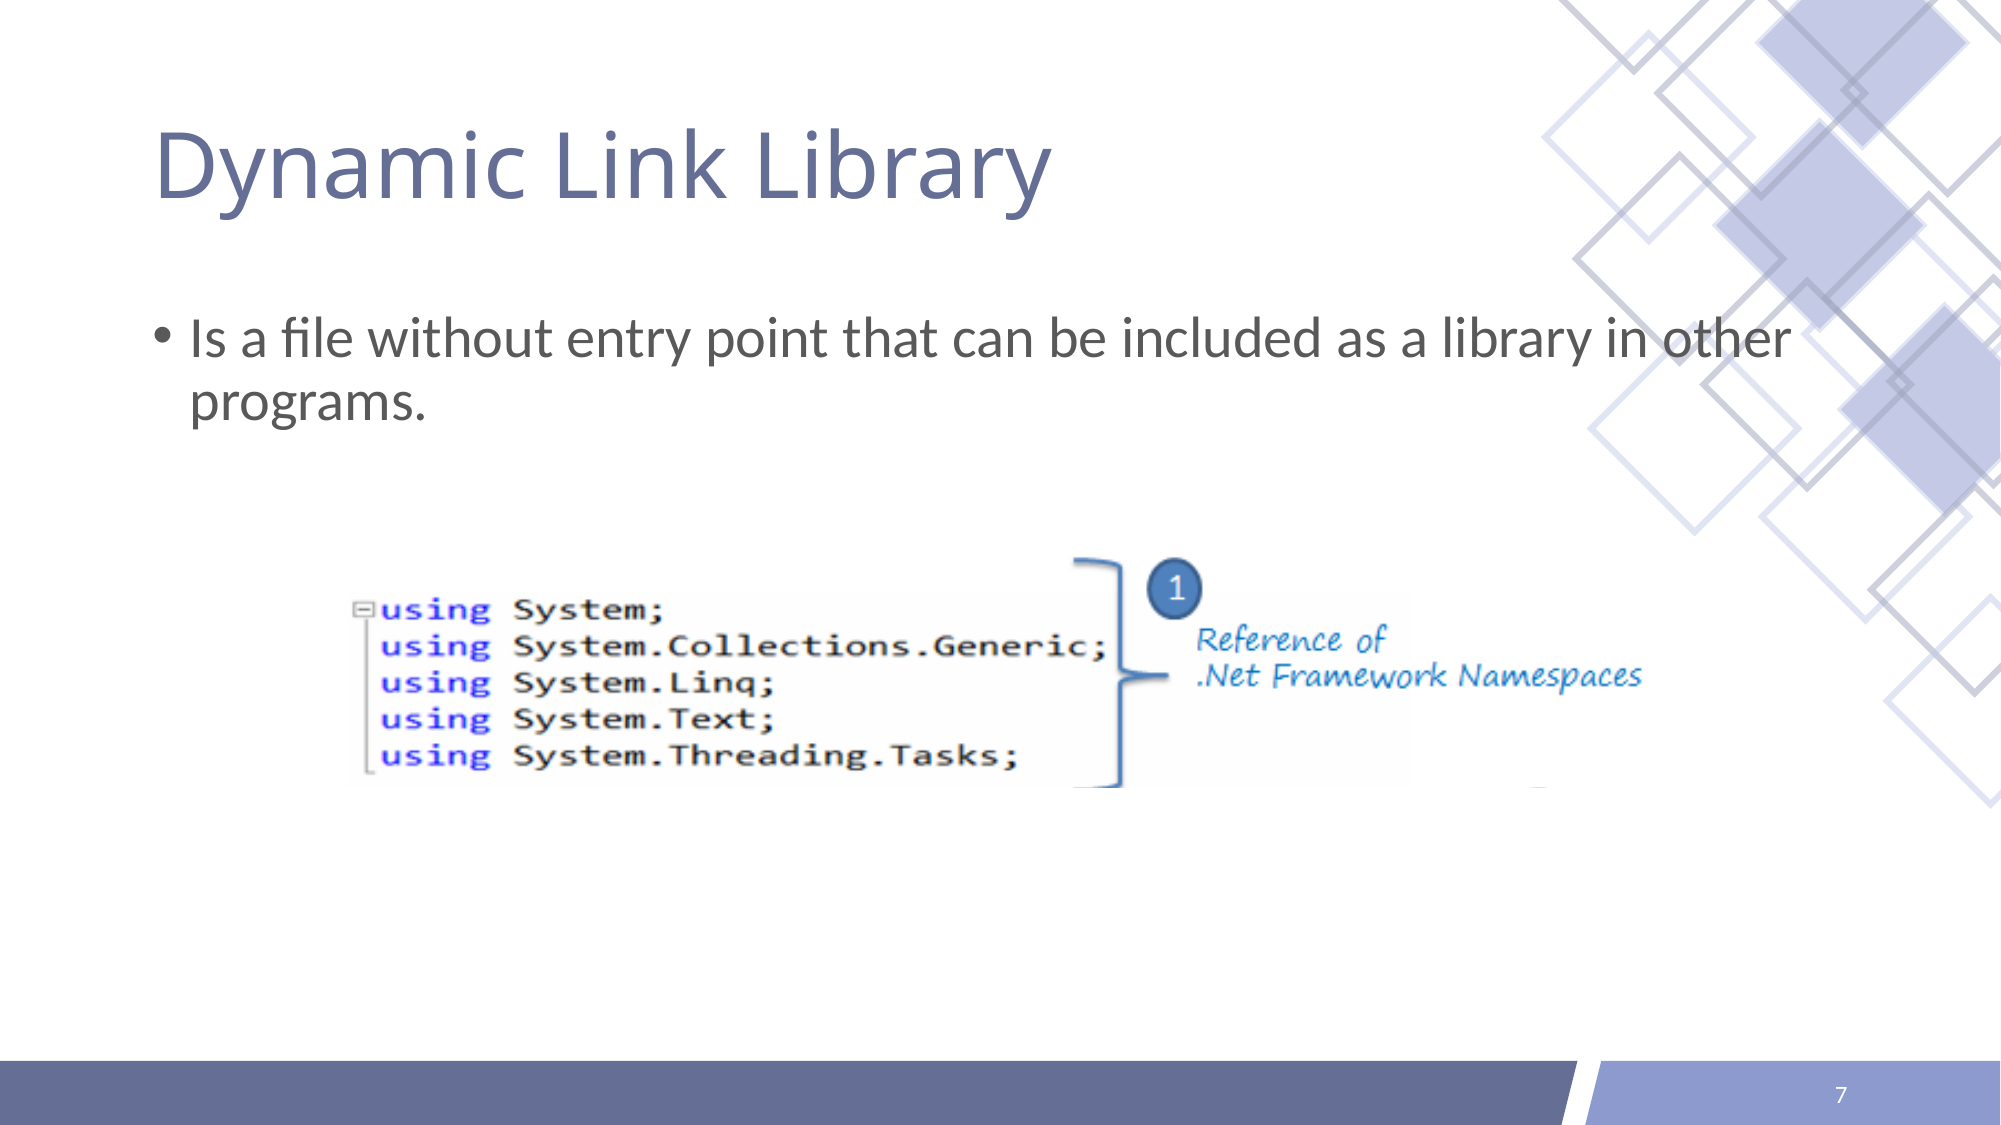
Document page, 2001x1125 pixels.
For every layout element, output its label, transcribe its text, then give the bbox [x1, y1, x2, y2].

picture [342, 547, 1658, 788]
list Is a file without entry point that can be included as a library in other programs. [137, 299, 1863, 1036]
title Dynamic Link Library [137, 59, 1863, 278]
slide_number 7 [1412, 1064, 1863, 1124]
